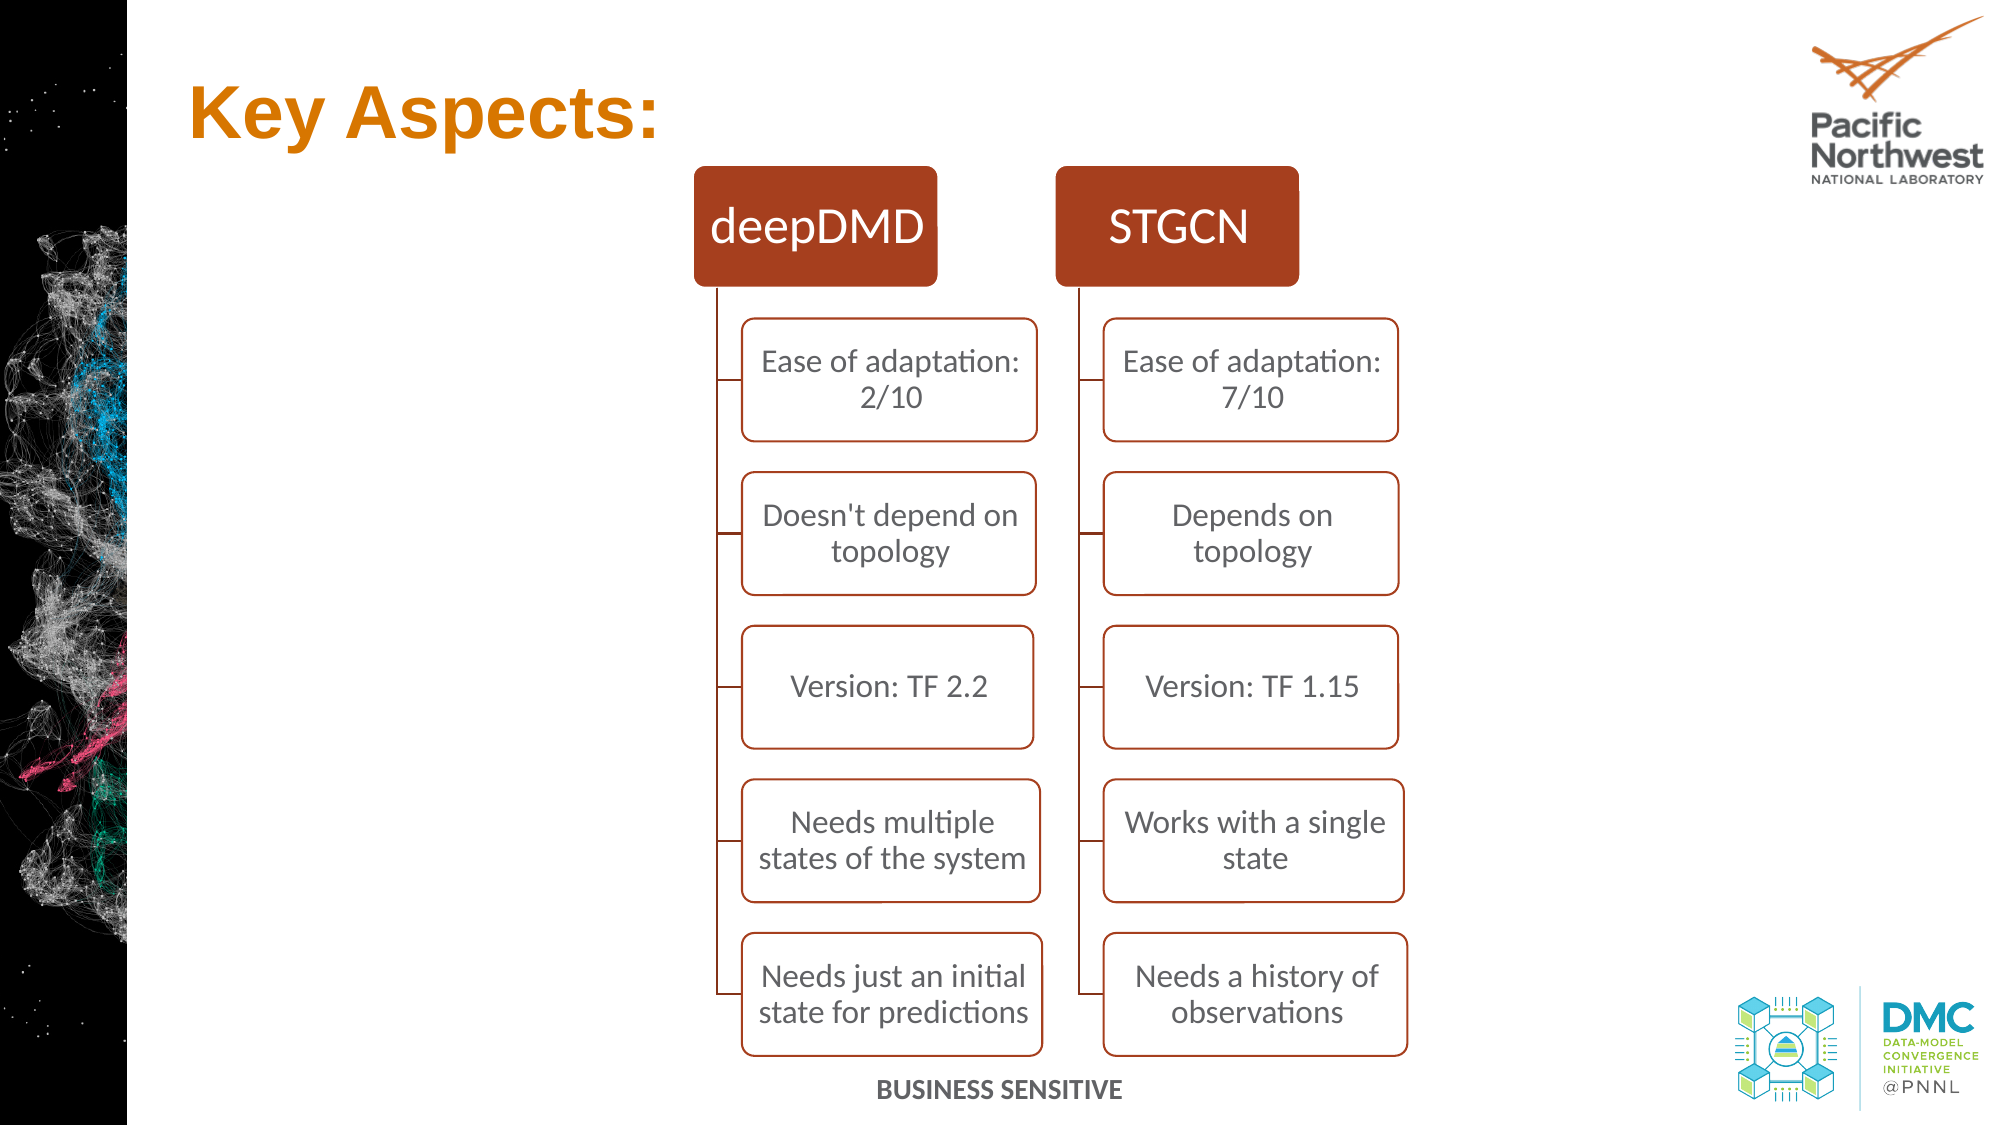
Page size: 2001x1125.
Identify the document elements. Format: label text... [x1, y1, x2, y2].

picture [118, 430, 127, 435]
title Key Aspects: [173, 42, 1785, 186]
picture [108, 418, 117, 428]
picture [0, 0, 127, 1125]
picture [1810, 14, 1986, 186]
picture [1705, 964, 2001, 1125]
picture [115, 436, 123, 445]
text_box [374, 164, 1726, 1056]
